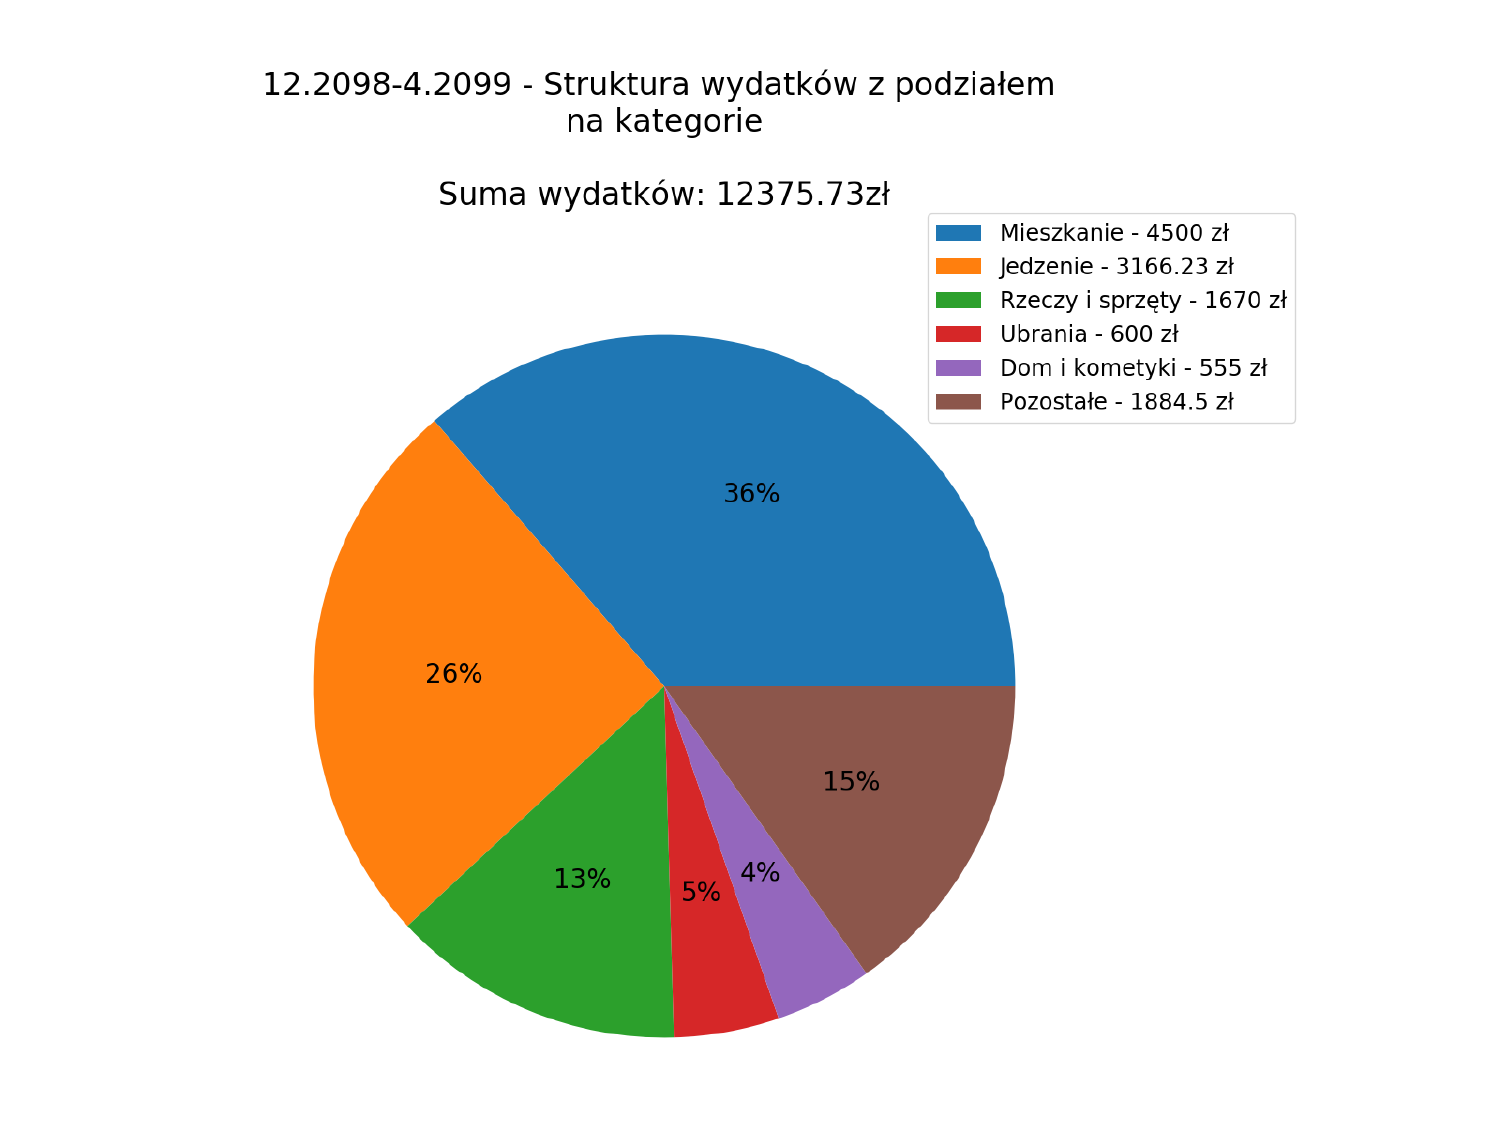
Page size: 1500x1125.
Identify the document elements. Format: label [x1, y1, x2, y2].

picture [224, 0, 1351, 1125]
